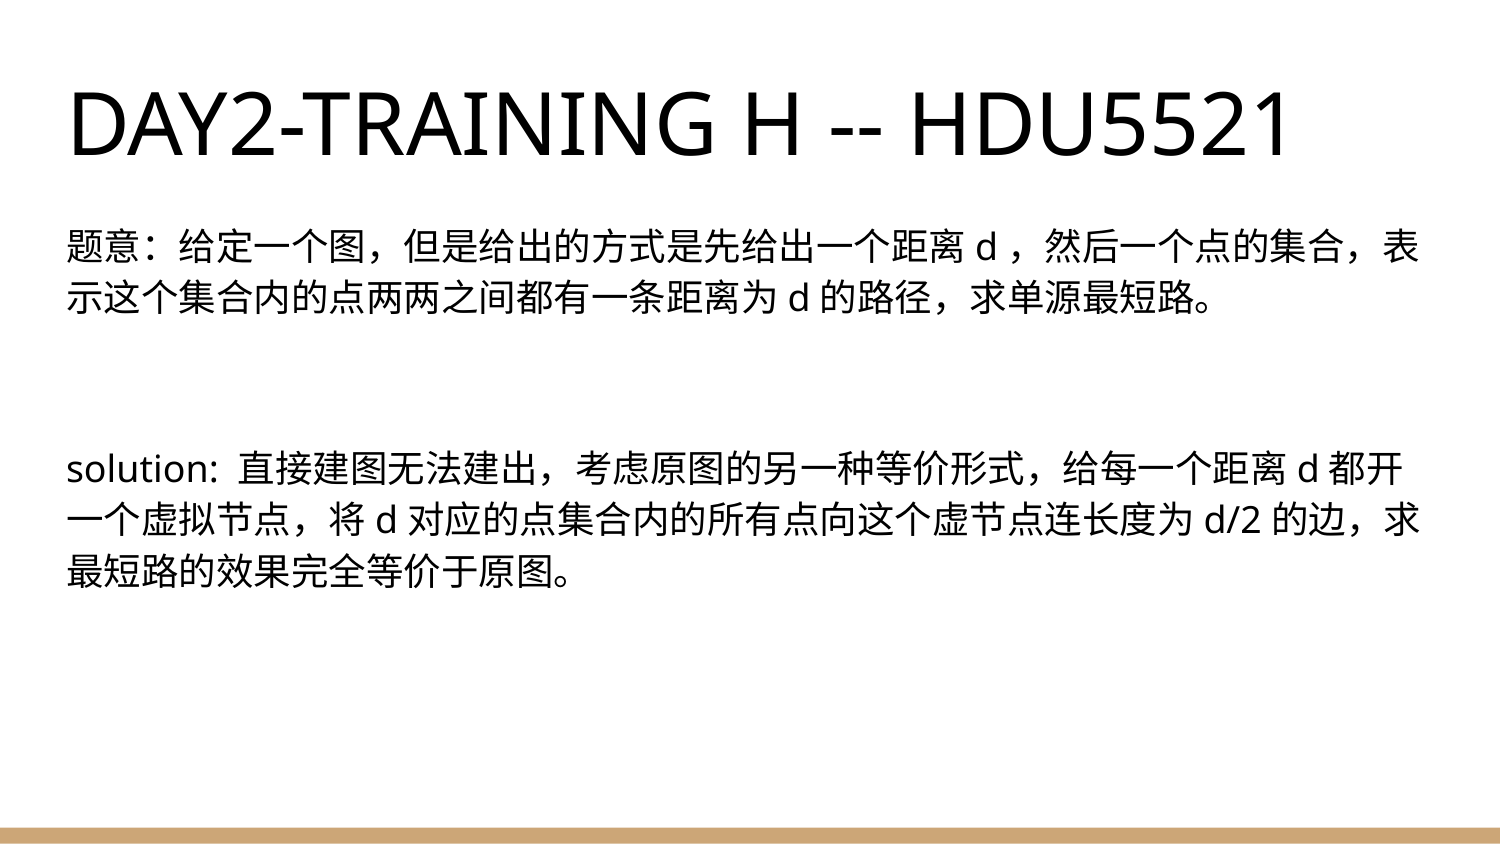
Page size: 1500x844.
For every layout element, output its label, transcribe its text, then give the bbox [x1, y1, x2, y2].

list 题意：给定一个图，但是给出的方式是先给出一个距离d，然后一个点的集合，表示这个集合内的点两两之间都有一条距离为d的路径，求单源最短路。 solution: 直接建图无法建出，考虑原图的另一种等价形式，给每一个距离d都开一个虚拟节点，将d对应的点集合内的所有点向这个虚节点连长度为d/2的边，求最短路的效果完全等价于原图。 [51, 200, 1449, 752]
title DAY2-TRAINING H -- HDU5521 [51, 51, 1449, 189]
